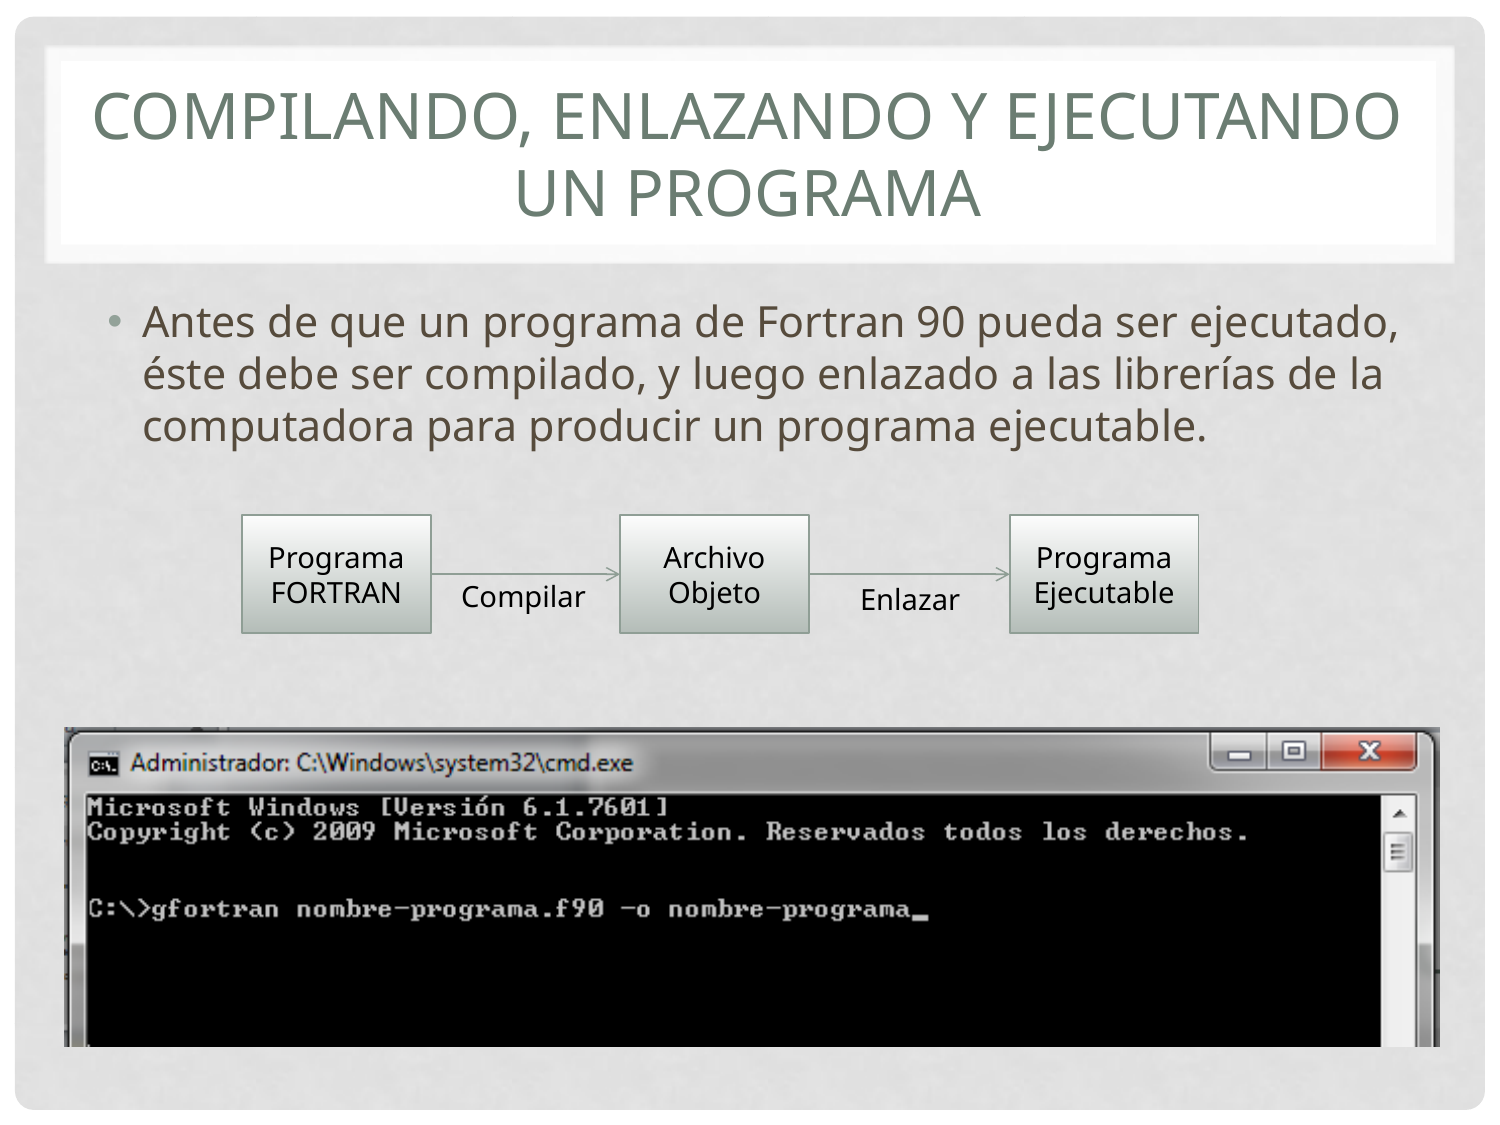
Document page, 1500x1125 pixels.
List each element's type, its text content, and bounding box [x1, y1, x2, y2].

text_box Archivo Objeto [619, 514, 810, 634]
list Antes de que un programa de Fortran 90 pueda ser ejecutado, éste debe ser compilado, y luego enlazado a las librerías de la computadora para producir un programa ejecutable. [75, 287, 1425, 492]
text_box Programa FORTRAN [241, 514, 432, 634]
text_box Programa Ejecutable [1009, 514, 1199, 634]
picture [64, 727, 1440, 1048]
title Compilando, enlazando y ejecutando un programa [69, 66, 1425, 238]
text_box Enlazar [845, 575, 976, 624]
text_box Compilar [446, 575, 602, 621]
